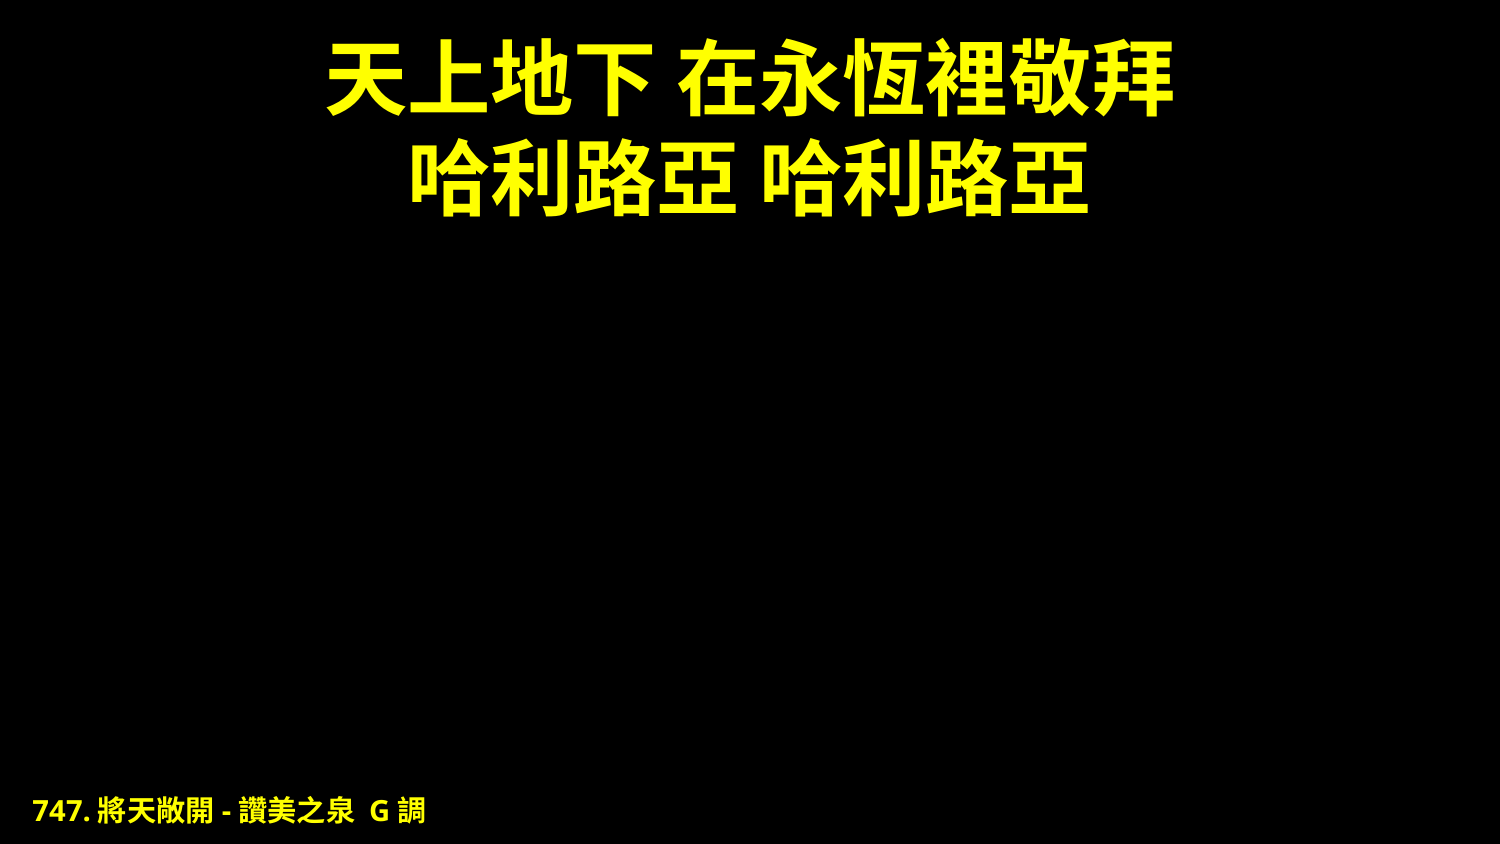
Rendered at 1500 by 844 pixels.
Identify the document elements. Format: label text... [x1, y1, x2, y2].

title 天上地下 在永恆裡敬拜 哈利路亞 哈利路亞 [0, 55, 1500, 197]
text_box 747.將天敞開-讚美之泉 G調 [17, 784, 656, 835]
